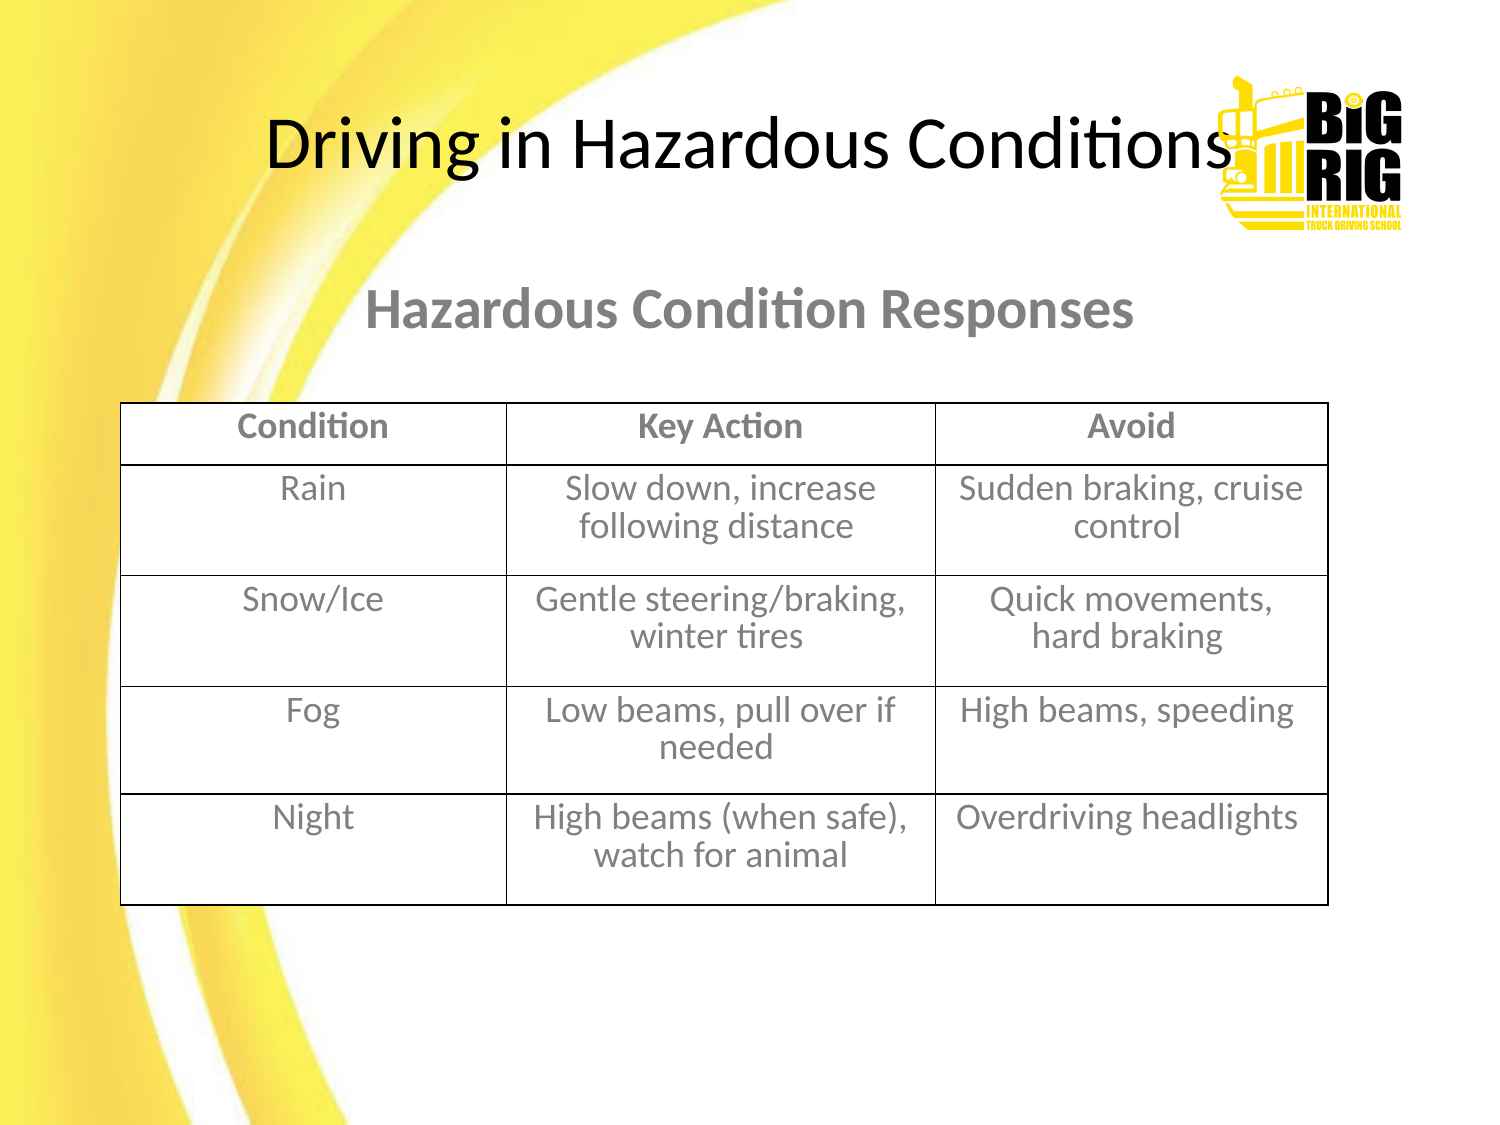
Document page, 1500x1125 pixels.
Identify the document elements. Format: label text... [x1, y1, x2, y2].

picture [1199, 44, 1426, 271]
table_cell Low beams, pull over if needed [507, 687, 935, 793]
table_header Condition [121, 404, 506, 464]
table_cell Sudden braking, cruise control [936, 466, 1327, 575]
table_header Avoid [936, 404, 1327, 464]
table_cell High beams, speeding [936, 687, 1327, 793]
table_cell Gentle steering/braking, winter tires [507, 576, 935, 686]
list Hazardous Condition Responses [75, 262, 1425, 1005]
title Driving in Hazardous Conditions [75, 45, 1197, 233]
table_cell Rain [121, 466, 506, 575]
table_cell Slow down, increase following distance [507, 466, 935, 575]
table_cell Fog [121, 687, 506, 793]
table_cell Snow/Ice [121, 576, 506, 686]
table_cell Night [121, 795, 506, 904]
table_cell Overdriving headlights [936, 795, 1327, 904]
table_cell High beams (when safe), watch for animal [507, 795, 935, 904]
table_cell Quick movements, hard braking [936, 576, 1327, 686]
table_header Key Action [507, 404, 935, 464]
